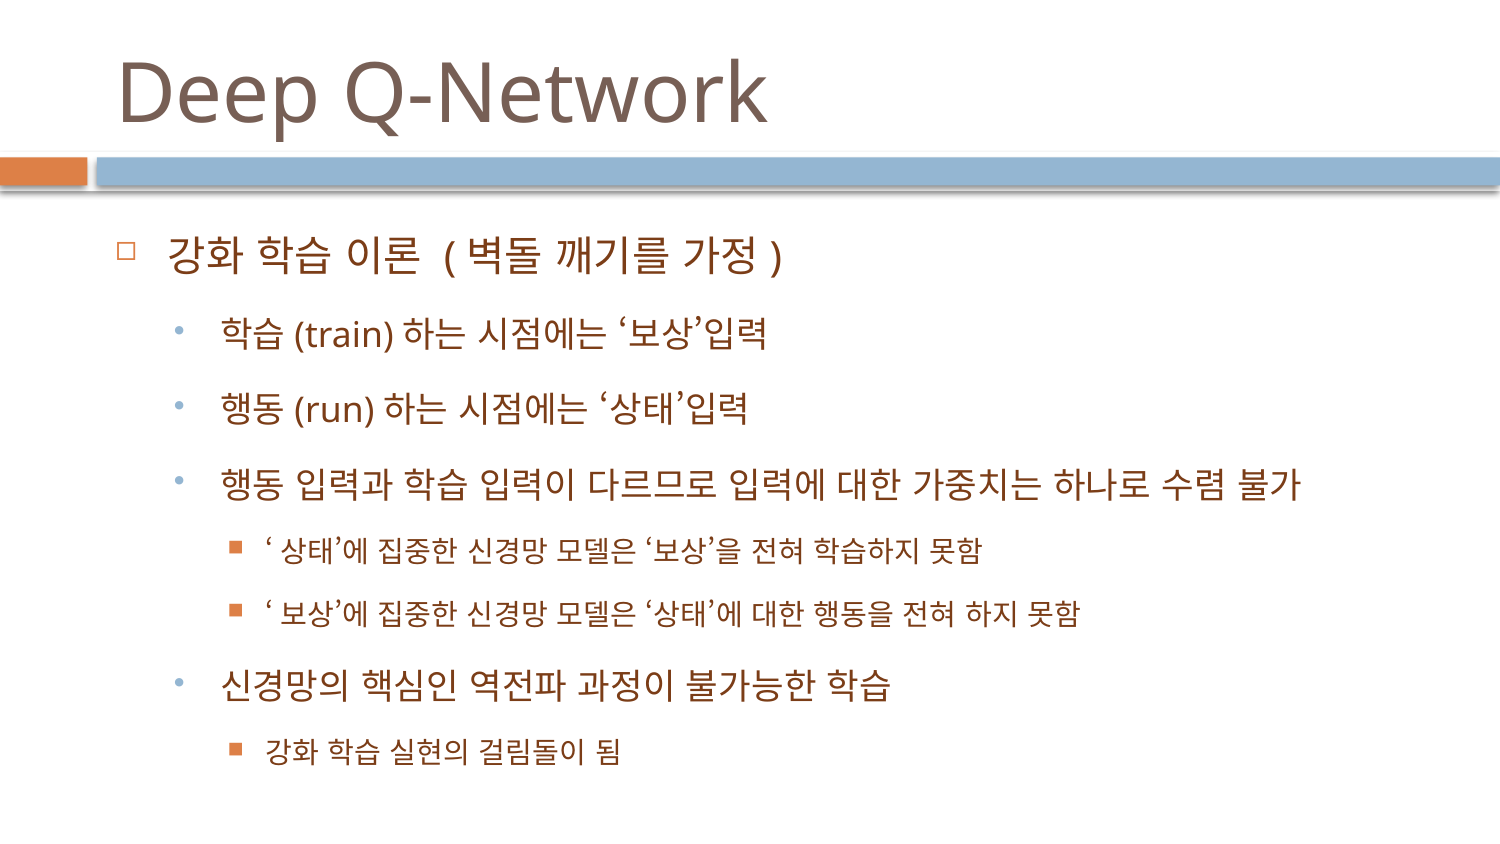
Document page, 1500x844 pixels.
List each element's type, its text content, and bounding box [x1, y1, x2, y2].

title Deep Q-Network [100, 28, 1438, 150]
list 강화 학습 이론 (벽돌 깨기를 가정) 학습(train)하는 시점에는 ‘보상’입력 행동(run)하는 시점에는 ‘상태’입력 행동 입력과 학습 입력이 다르므로 입력에 대한 가중치는 하나로 수렴 불가 ‘상태’에 집중한 신경망 모델은 ‘보상’을 전혀 학습하지 못함 ‘보상’에 집중한 신경망 모델은 ‘상태’에 대한 행동을 전혀 하지 못함 신경망의 핵심인 역전파 과정이 불가능한 학습 강화 학습 실현의 걸림돌이 됨 [100, 196, 1500, 789]
